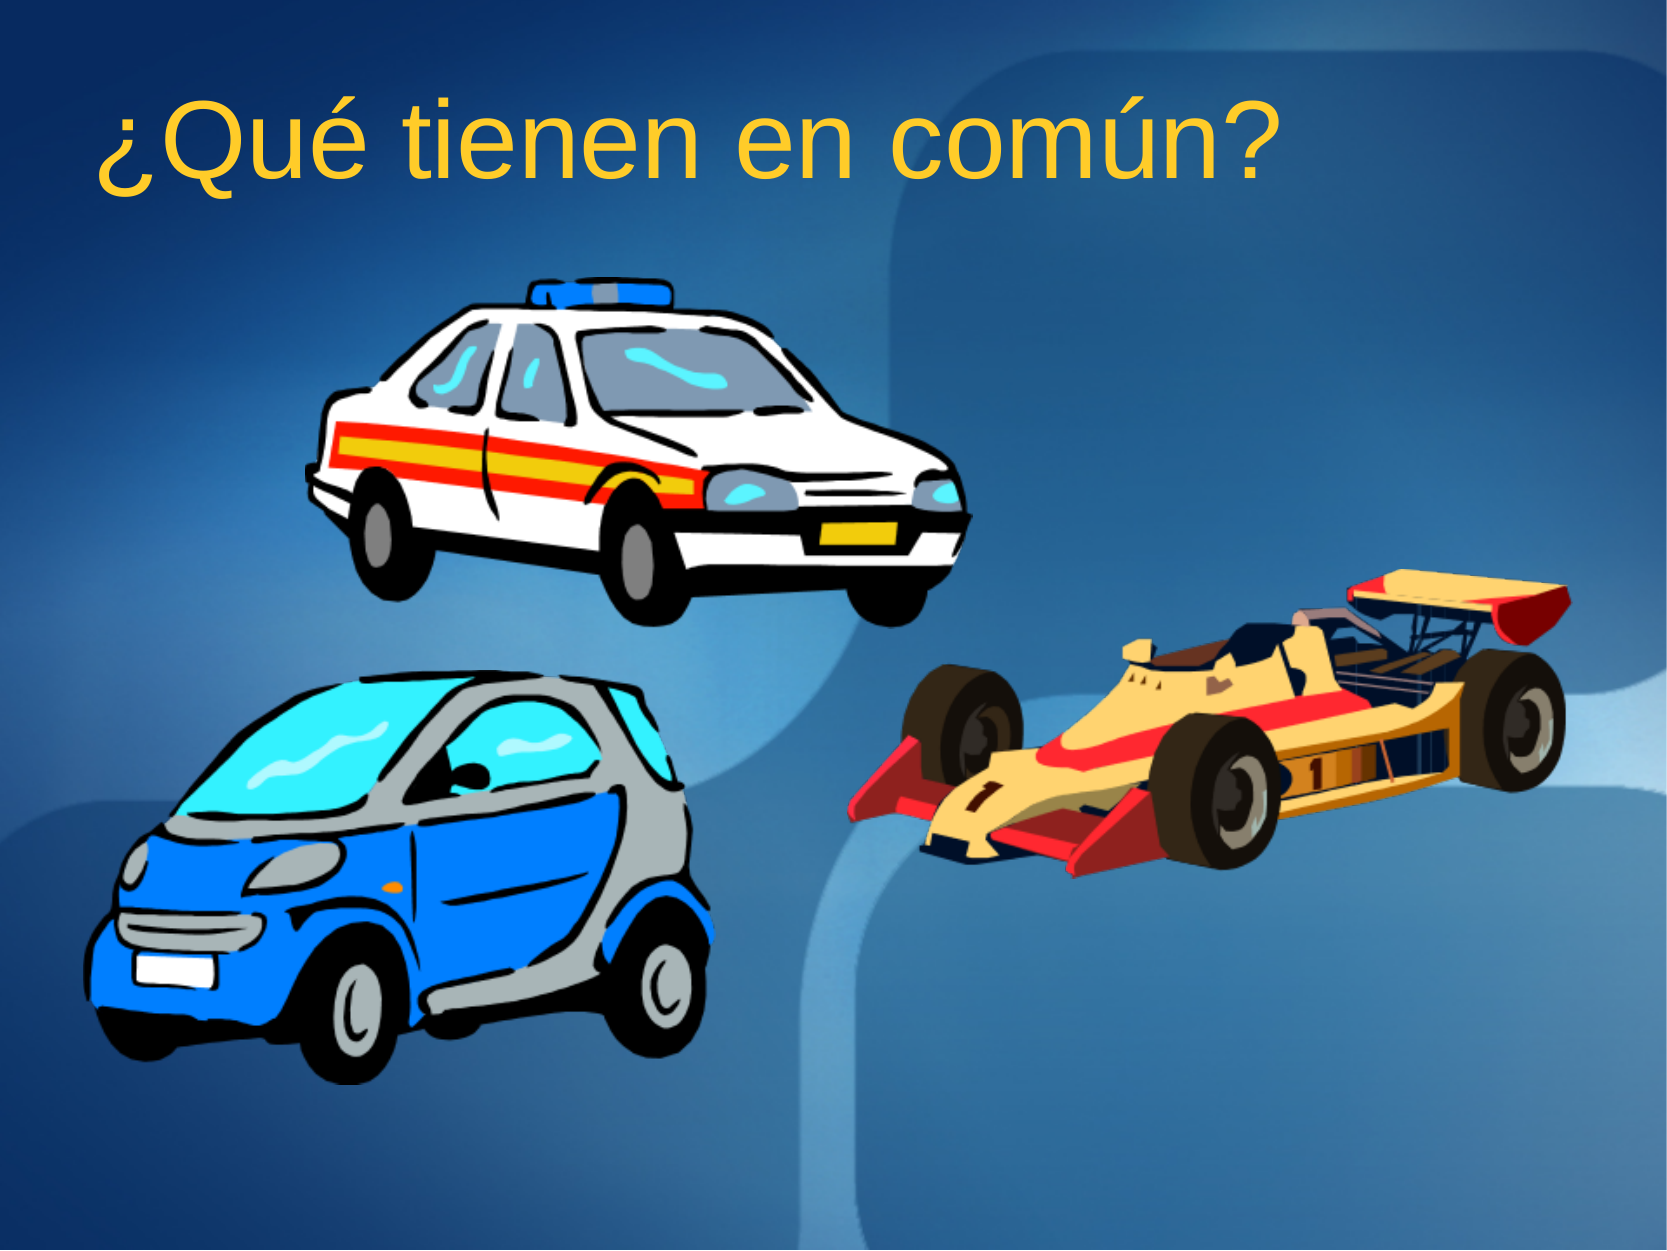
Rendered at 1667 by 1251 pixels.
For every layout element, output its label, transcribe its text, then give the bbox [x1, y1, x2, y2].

title ¿Qué tienen en común? [86, 50, 1663, 184]
picture [0, 0, 1667, 1250]
